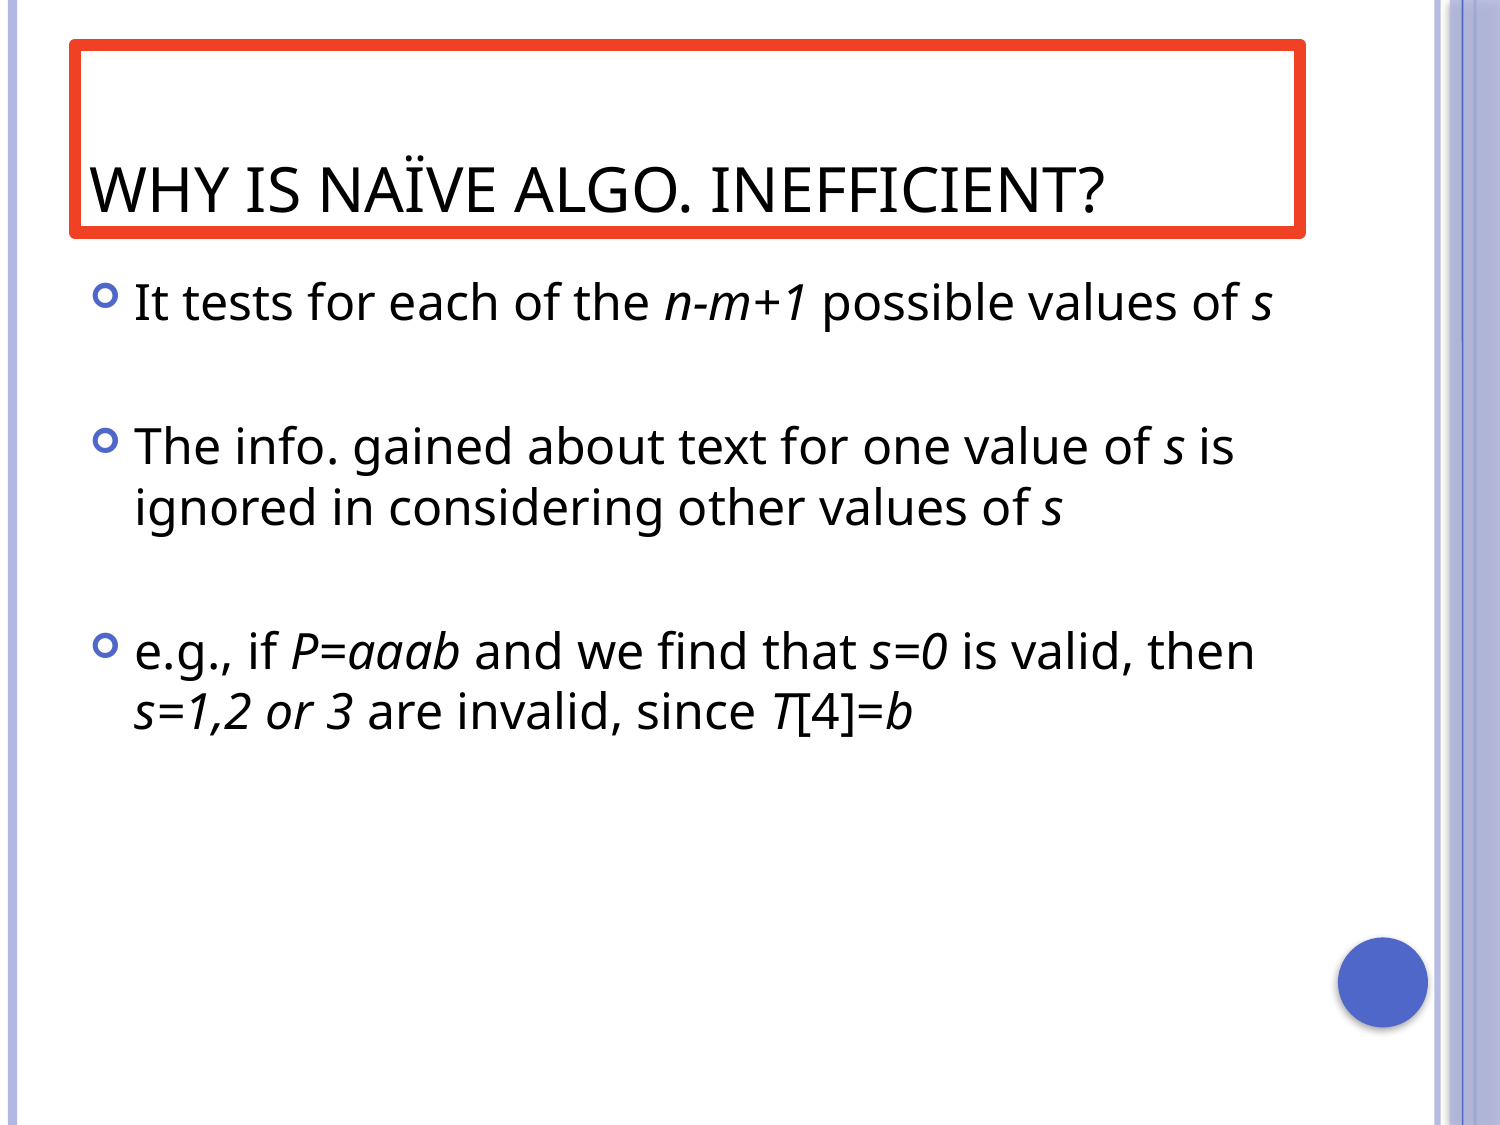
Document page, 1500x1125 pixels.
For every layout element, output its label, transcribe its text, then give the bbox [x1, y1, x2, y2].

title Why is naïve algo. inefficient? [73, 43, 1302, 235]
list It tests for each of the n-m+1 possible values of s The info. gained about text for one value of s is ignored in considering other values of s e.g., if P=aaab and we find that s=0 is valid, then s=1,2 or 3 are invalid, since T[4]=b [75, 262, 1300, 1062]
